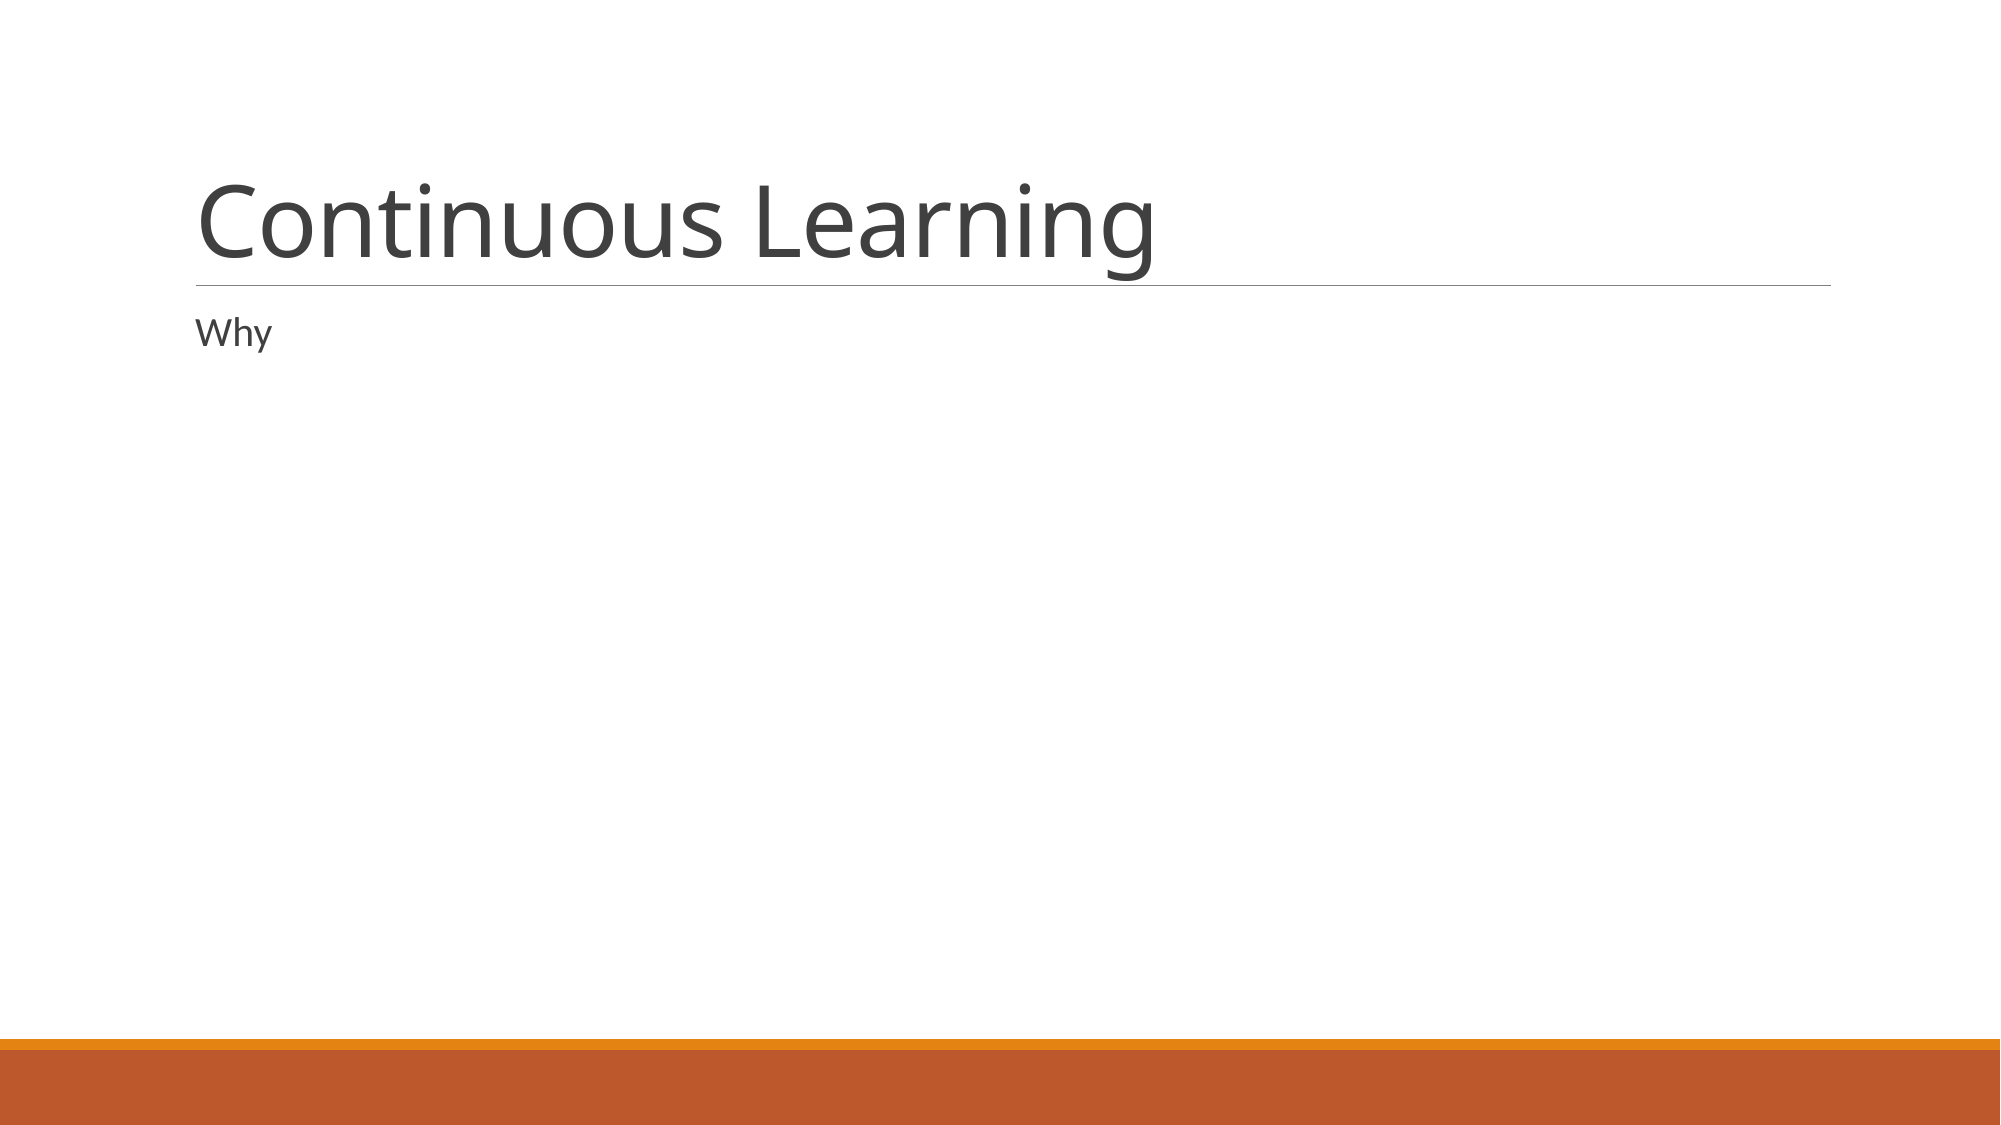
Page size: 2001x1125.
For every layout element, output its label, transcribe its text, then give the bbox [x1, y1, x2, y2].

title Continuous Learning [180, 47, 1830, 285]
list Why [180, 302, 1830, 963]
